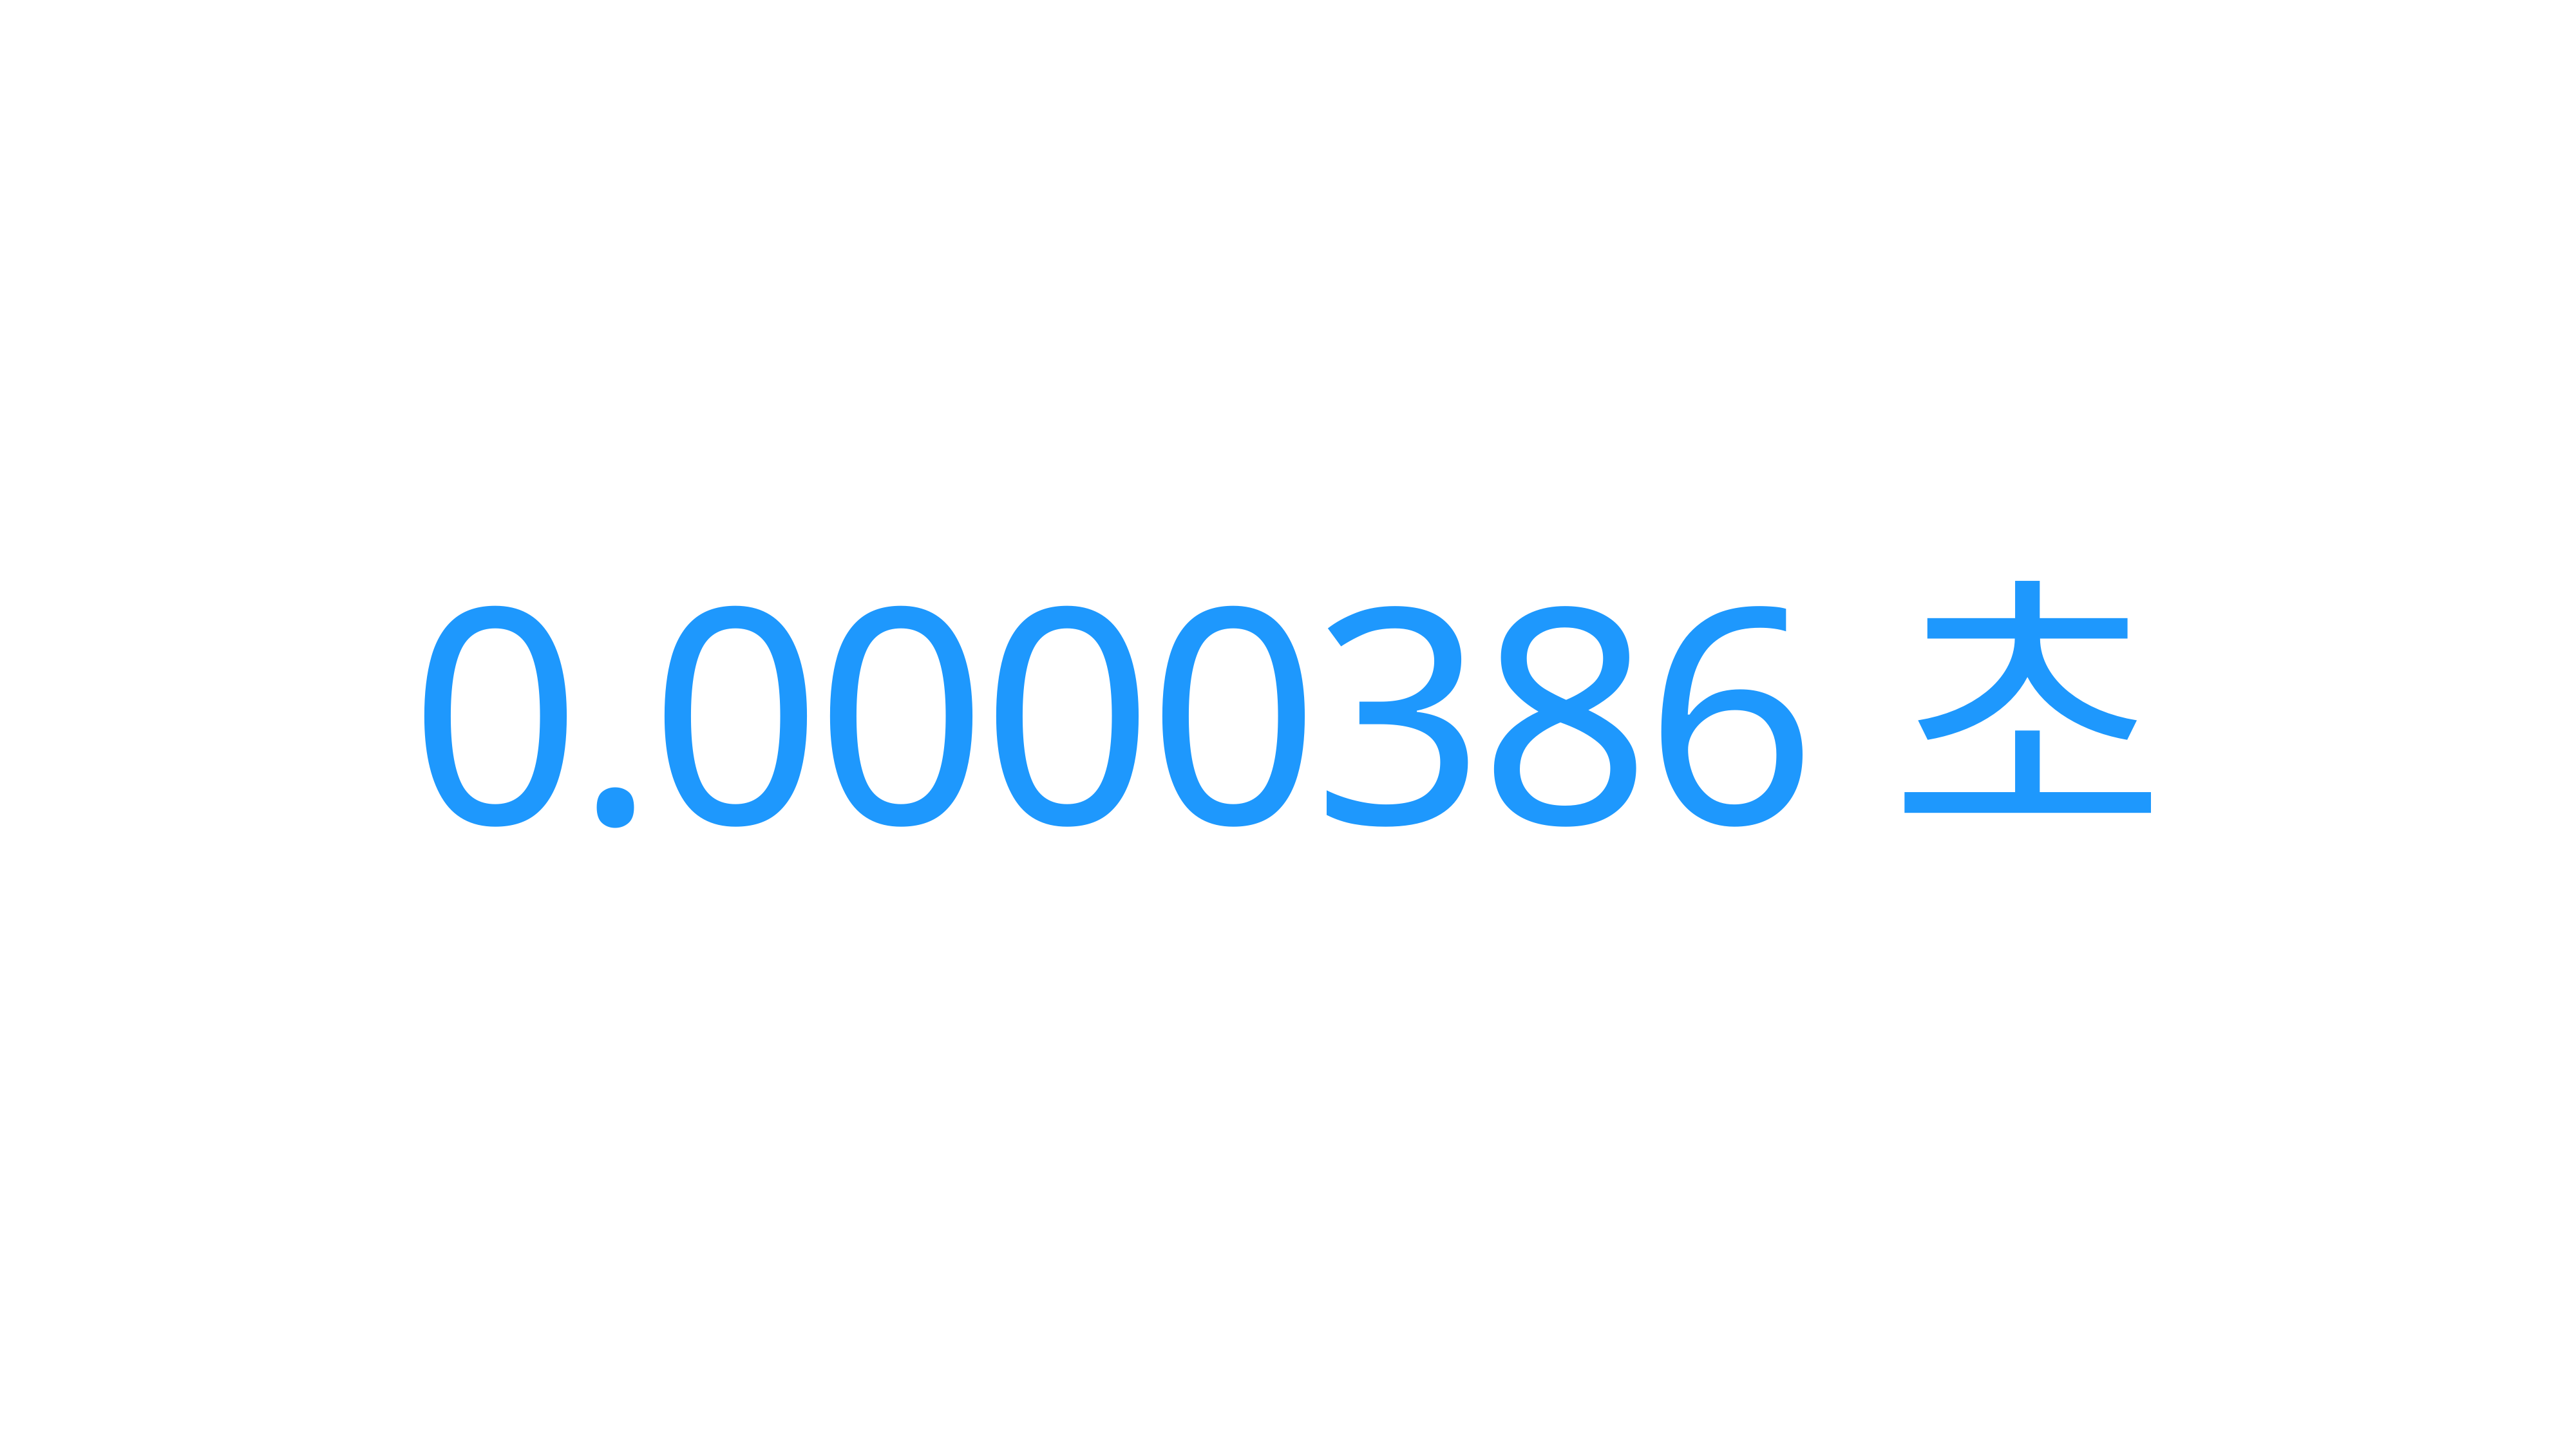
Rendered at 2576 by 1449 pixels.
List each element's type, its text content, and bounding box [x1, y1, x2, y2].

list 0.0000386초 [133, 412, 2443, 887]
